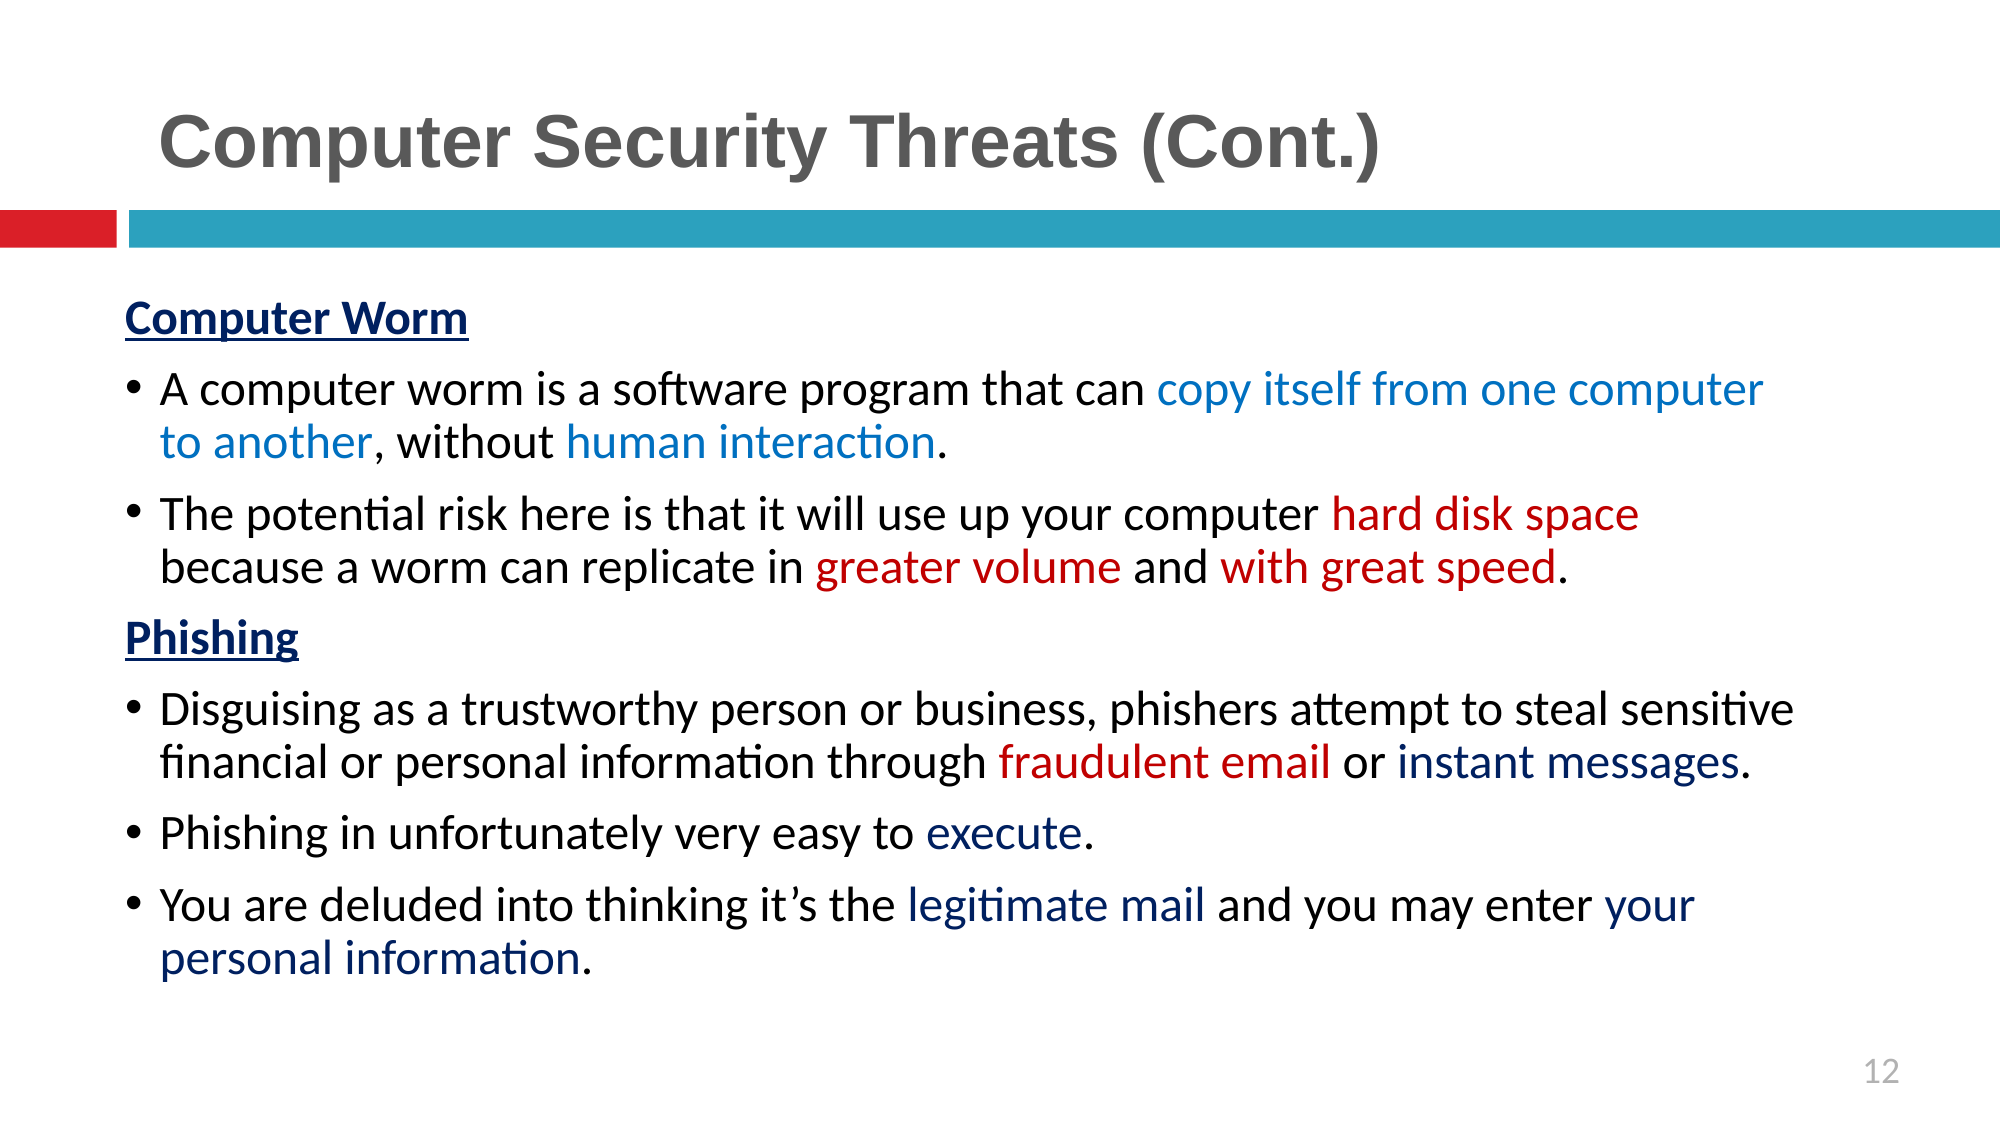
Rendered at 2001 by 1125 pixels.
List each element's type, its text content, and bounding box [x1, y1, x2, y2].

text_box Computer Worm A computer worm is a software program that can copy itself from one computer to another, without human interaction. The potential risk here is that it will use up your computer hard disk space because a worm can replicate in greater volume and with great speed. Phishing Disguising as a trustworthy person or business, phishers attempt to steal sensitive financial or personal information through fraudulent email or instant messages. Phishing in unfortunately very easy to execute. You are deluded into thinking it’s the legitimate mail and you may enter your personal information. [110, 284, 1821, 1047]
slide_number 12 [1440, 1046, 1900, 1092]
title Computer Security Threats (Cont.) [158, 92, 1856, 184]
